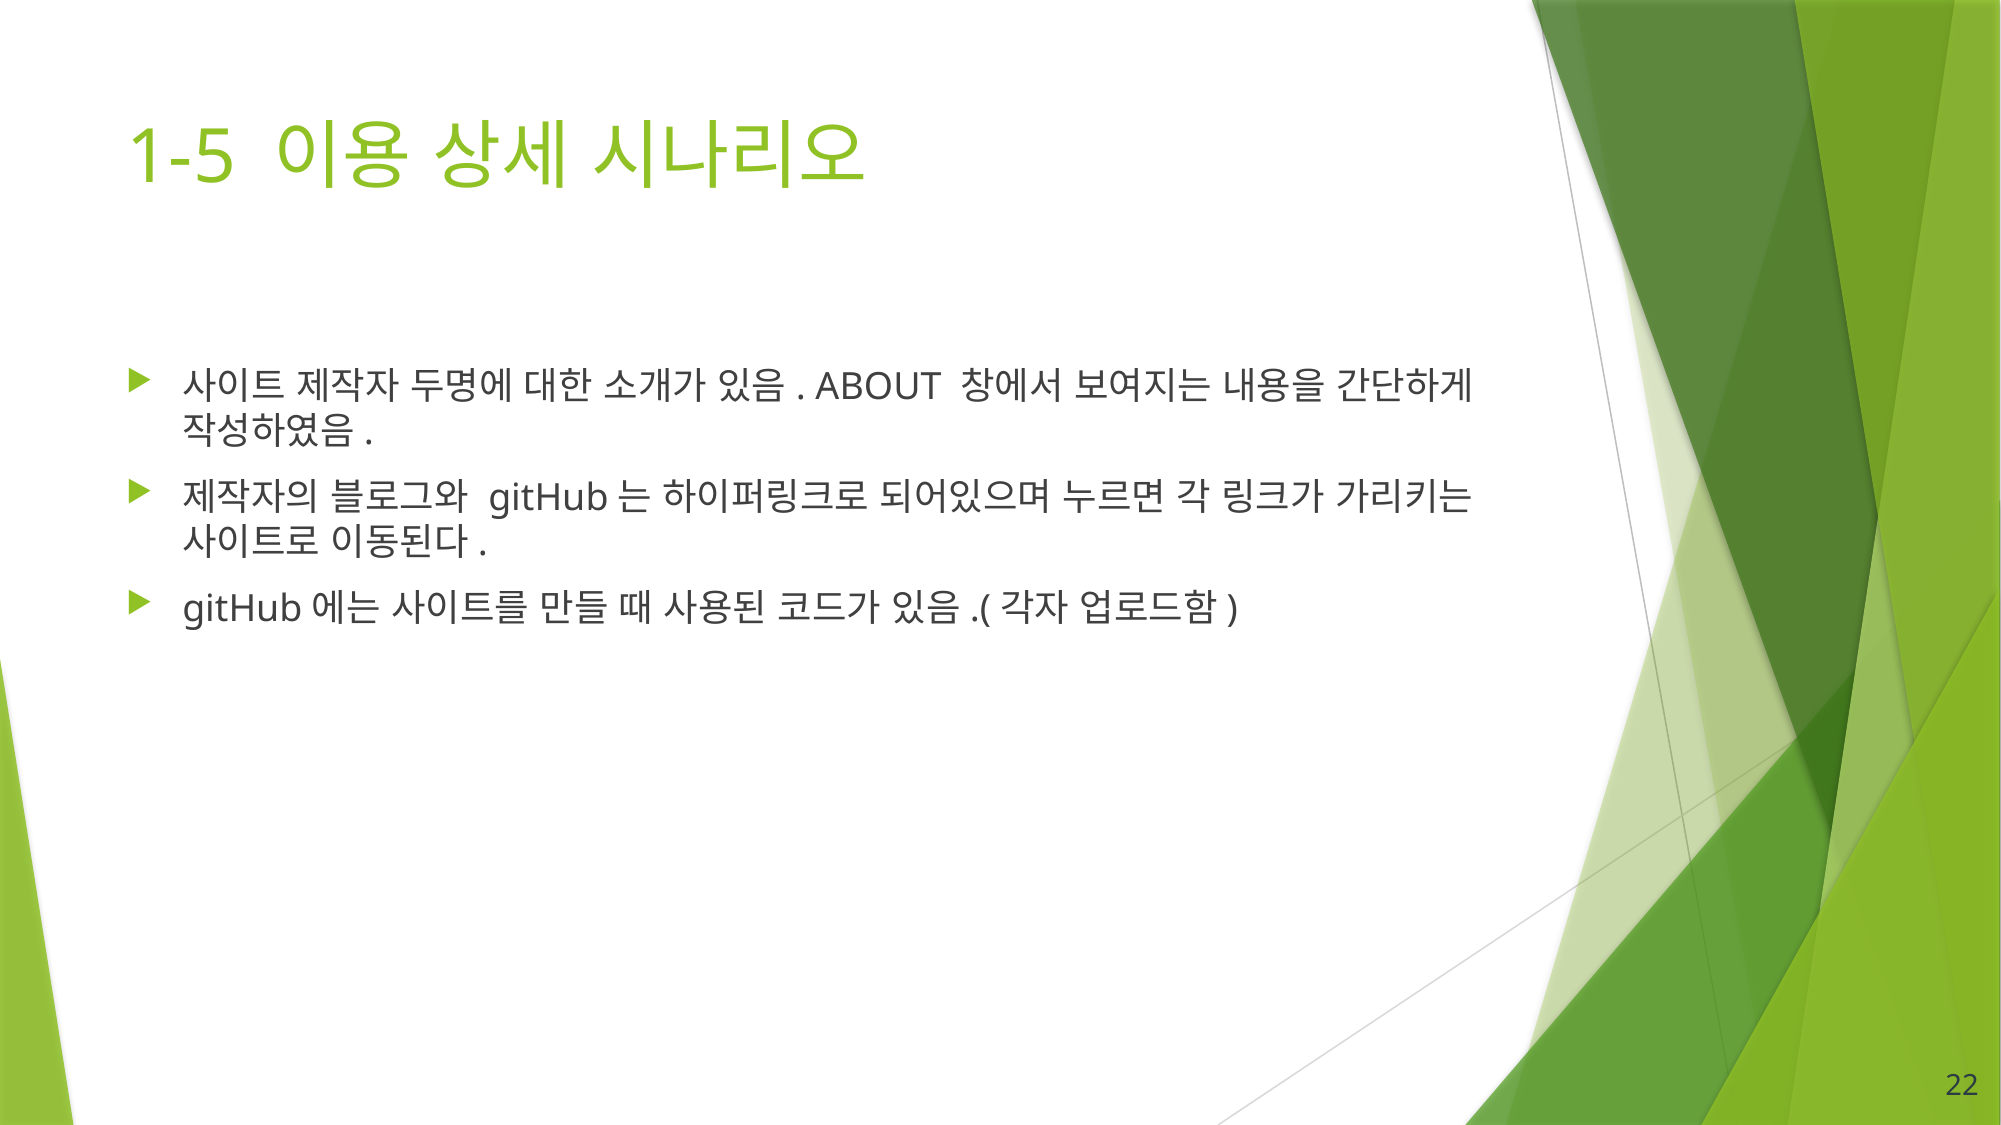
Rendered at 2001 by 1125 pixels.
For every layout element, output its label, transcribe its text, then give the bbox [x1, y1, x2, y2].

title 1-5 이용 상세 시나리오 [111, 99, 1522, 317]
list 사이트 제작자 두명에 대한 소개가 있음. ABOUT 창에서 보여지는 내용을 간단하게 작성하였음. 제작자의 블로그와 gitHub는 하이퍼링크로 되어있으며 누르면 각 링크가 가리키는 사이트로 이동된다. gitHub에는 사이트를 만들 때 사용된 코드가 있음.(각자 업로드함) [111, 354, 1522, 992]
slide_number 22 [1881, 1056, 1994, 1117]
